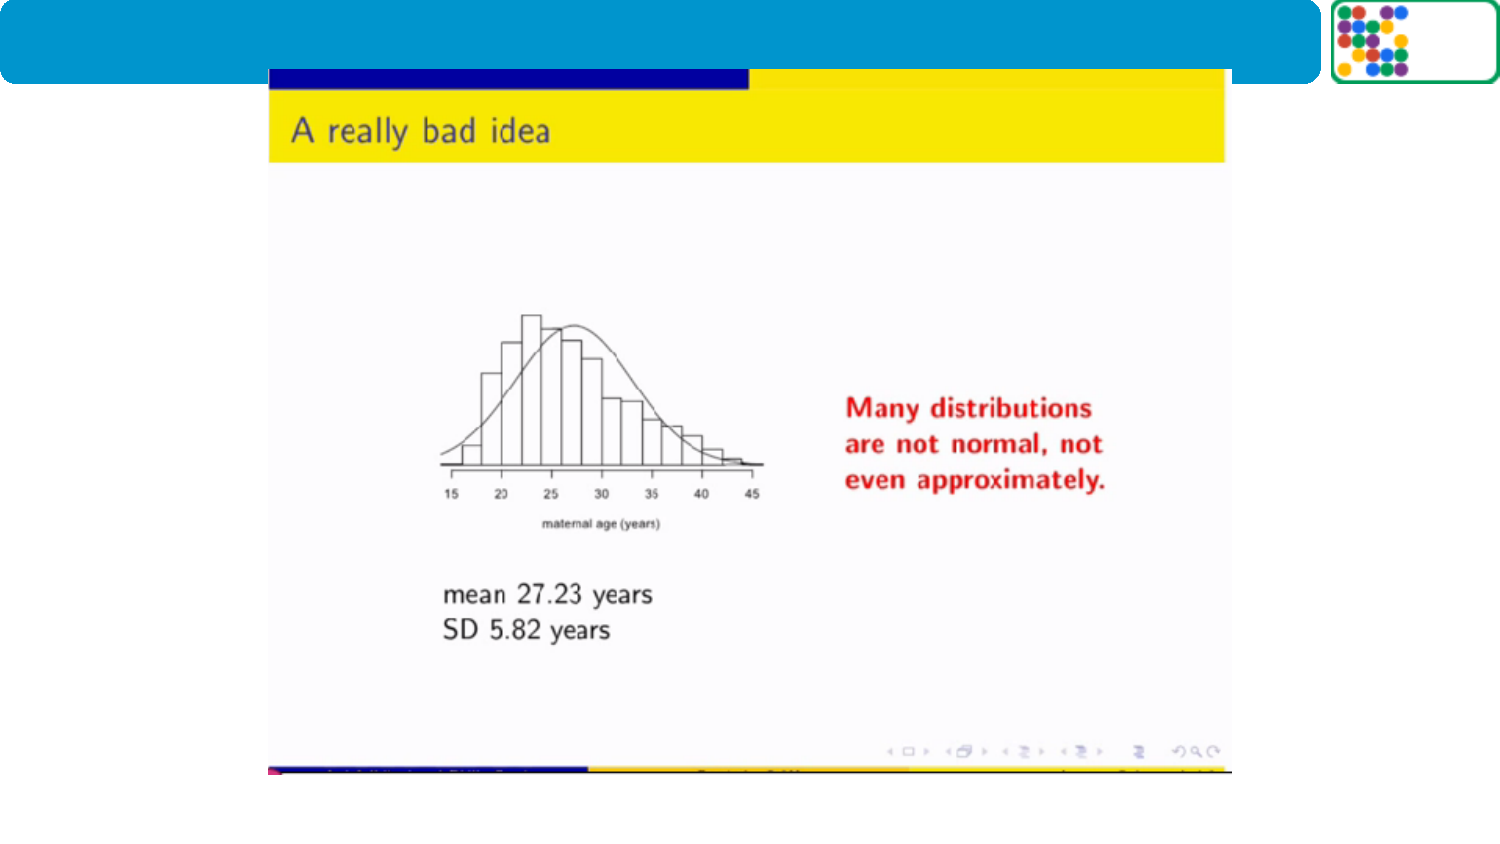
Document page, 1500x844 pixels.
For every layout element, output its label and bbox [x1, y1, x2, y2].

picture [0, 75, 8, 84]
picture [268, 70, 1232, 775]
picture [0, 0, 6, 8]
picture [1312, 0, 1500, 84]
